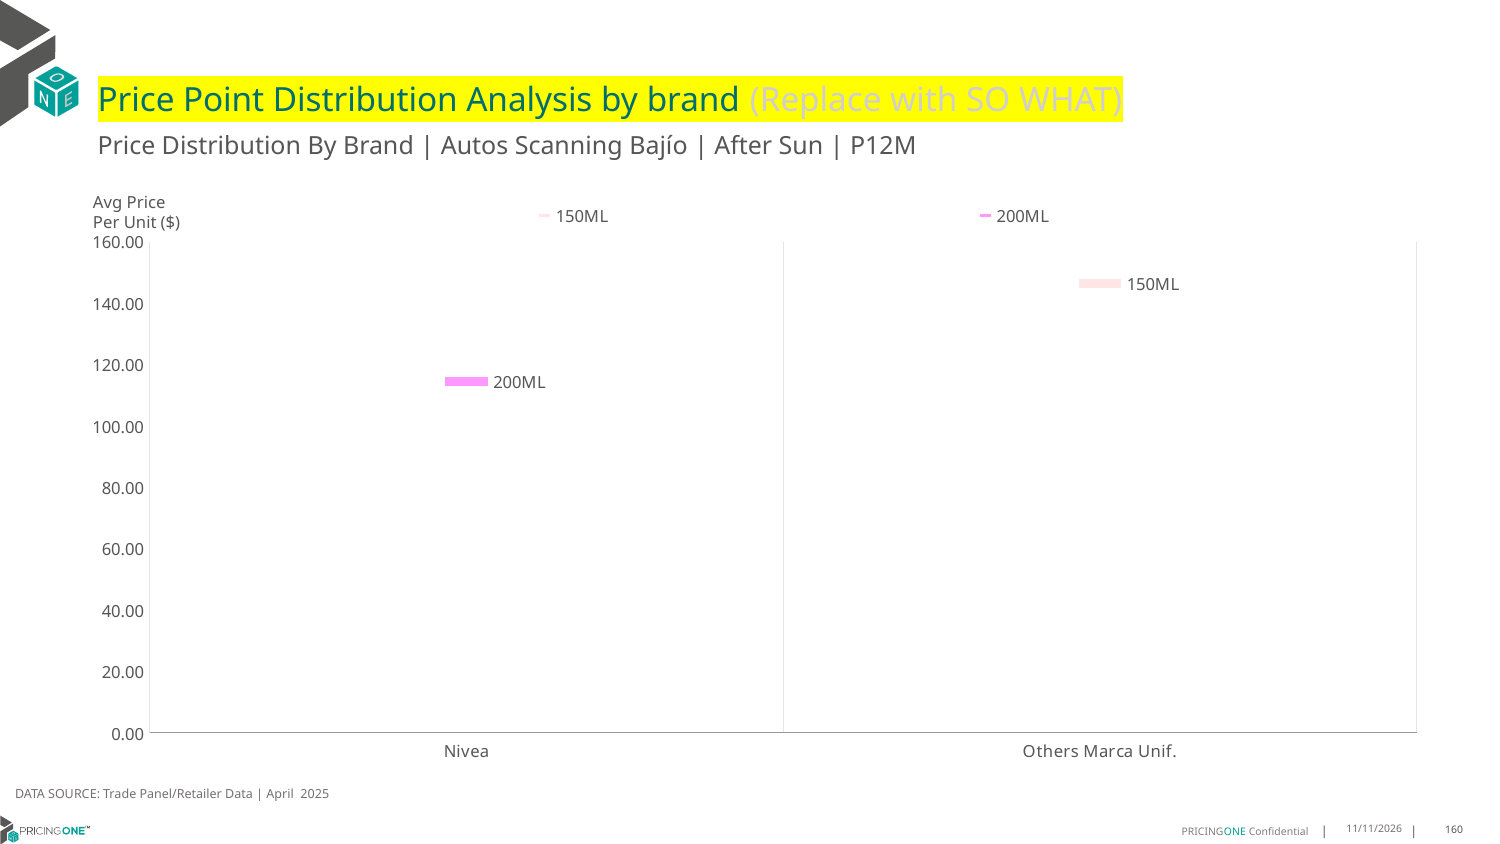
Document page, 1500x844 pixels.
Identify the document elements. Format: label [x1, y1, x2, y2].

list [82, 127, 1418, 186]
title [82, 0, 1418, 127]
chart [88, 185, 1418, 776]
list [0, 776, 750, 814]
slide_number [1325, 815, 1479, 844]
